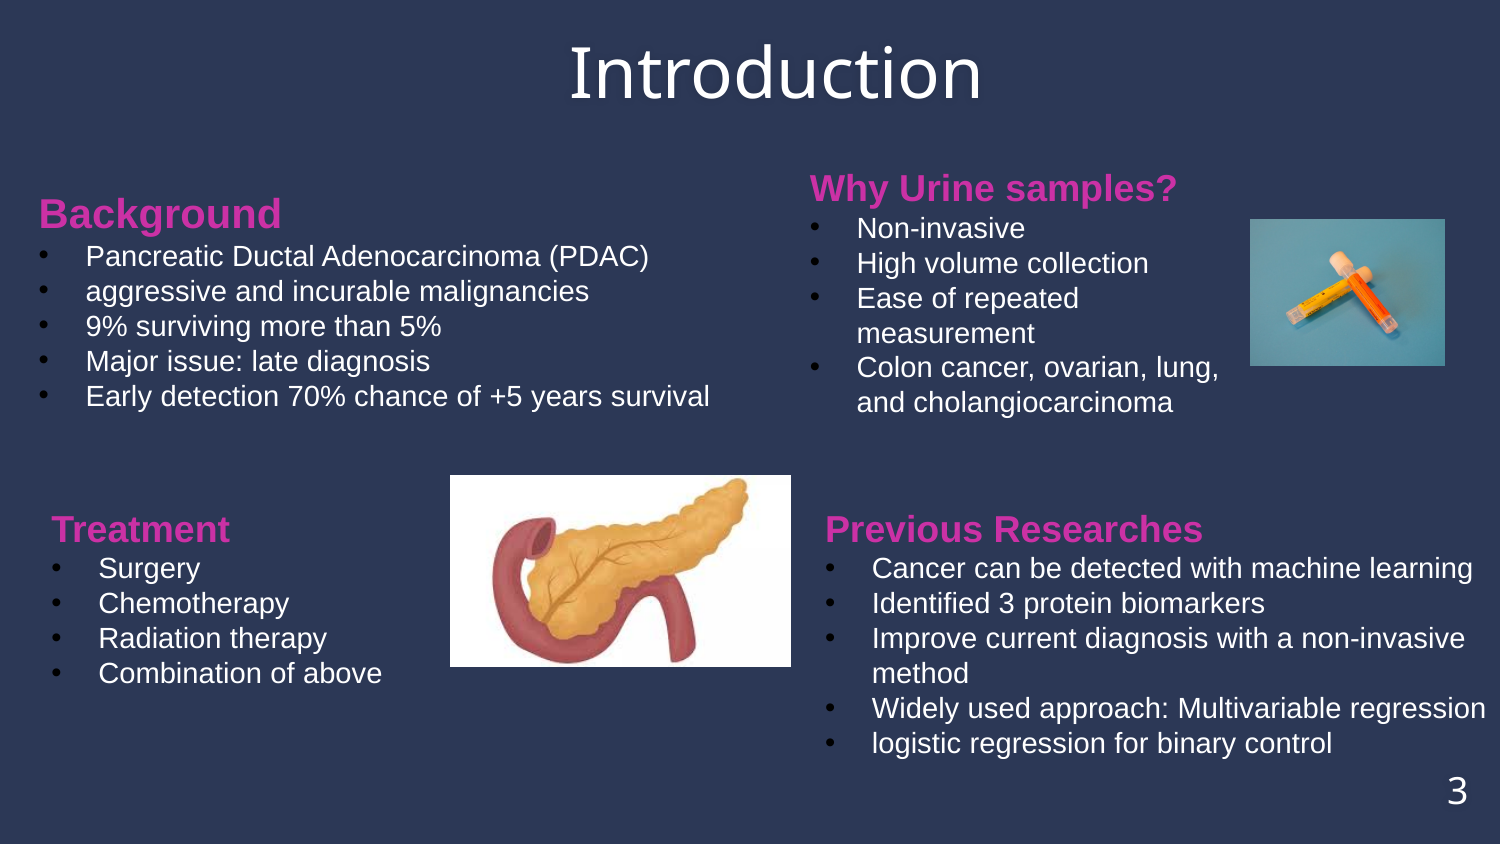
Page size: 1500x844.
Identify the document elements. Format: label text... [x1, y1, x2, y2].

title Introduction [569, 48, 1500, 114]
picture [1249, 219, 1445, 366]
text_box Why Urine samples? Non-invasive High volume collection Ease of repeated measurement Colon cancer, ovarian, lung, and cholangiocarcinoma [795, 156, 1270, 427]
picture [450, 475, 792, 667]
slide_number 3 [1378, 767, 1469, 814]
text_box Treatment Surgery Chemotherapy Radiation therapy Combination of above [36, 497, 431, 697]
text_box Previous Researches Cancer can be detected with machine learning Identified 3 protein biomarkers Improve current diagnosis with a non-invasive method Widely used approach: Multivariable regression logistic regression for binary control [810, 497, 1500, 767]
text_box Background Pancreatic Ductal Adenocarcinoma (PDAC) aggressive and incurable malignancies 9% surviving more than 5% Major issue: late diagnosis Early detection 70% chance of +5 years survival [23, 179, 811, 455]
